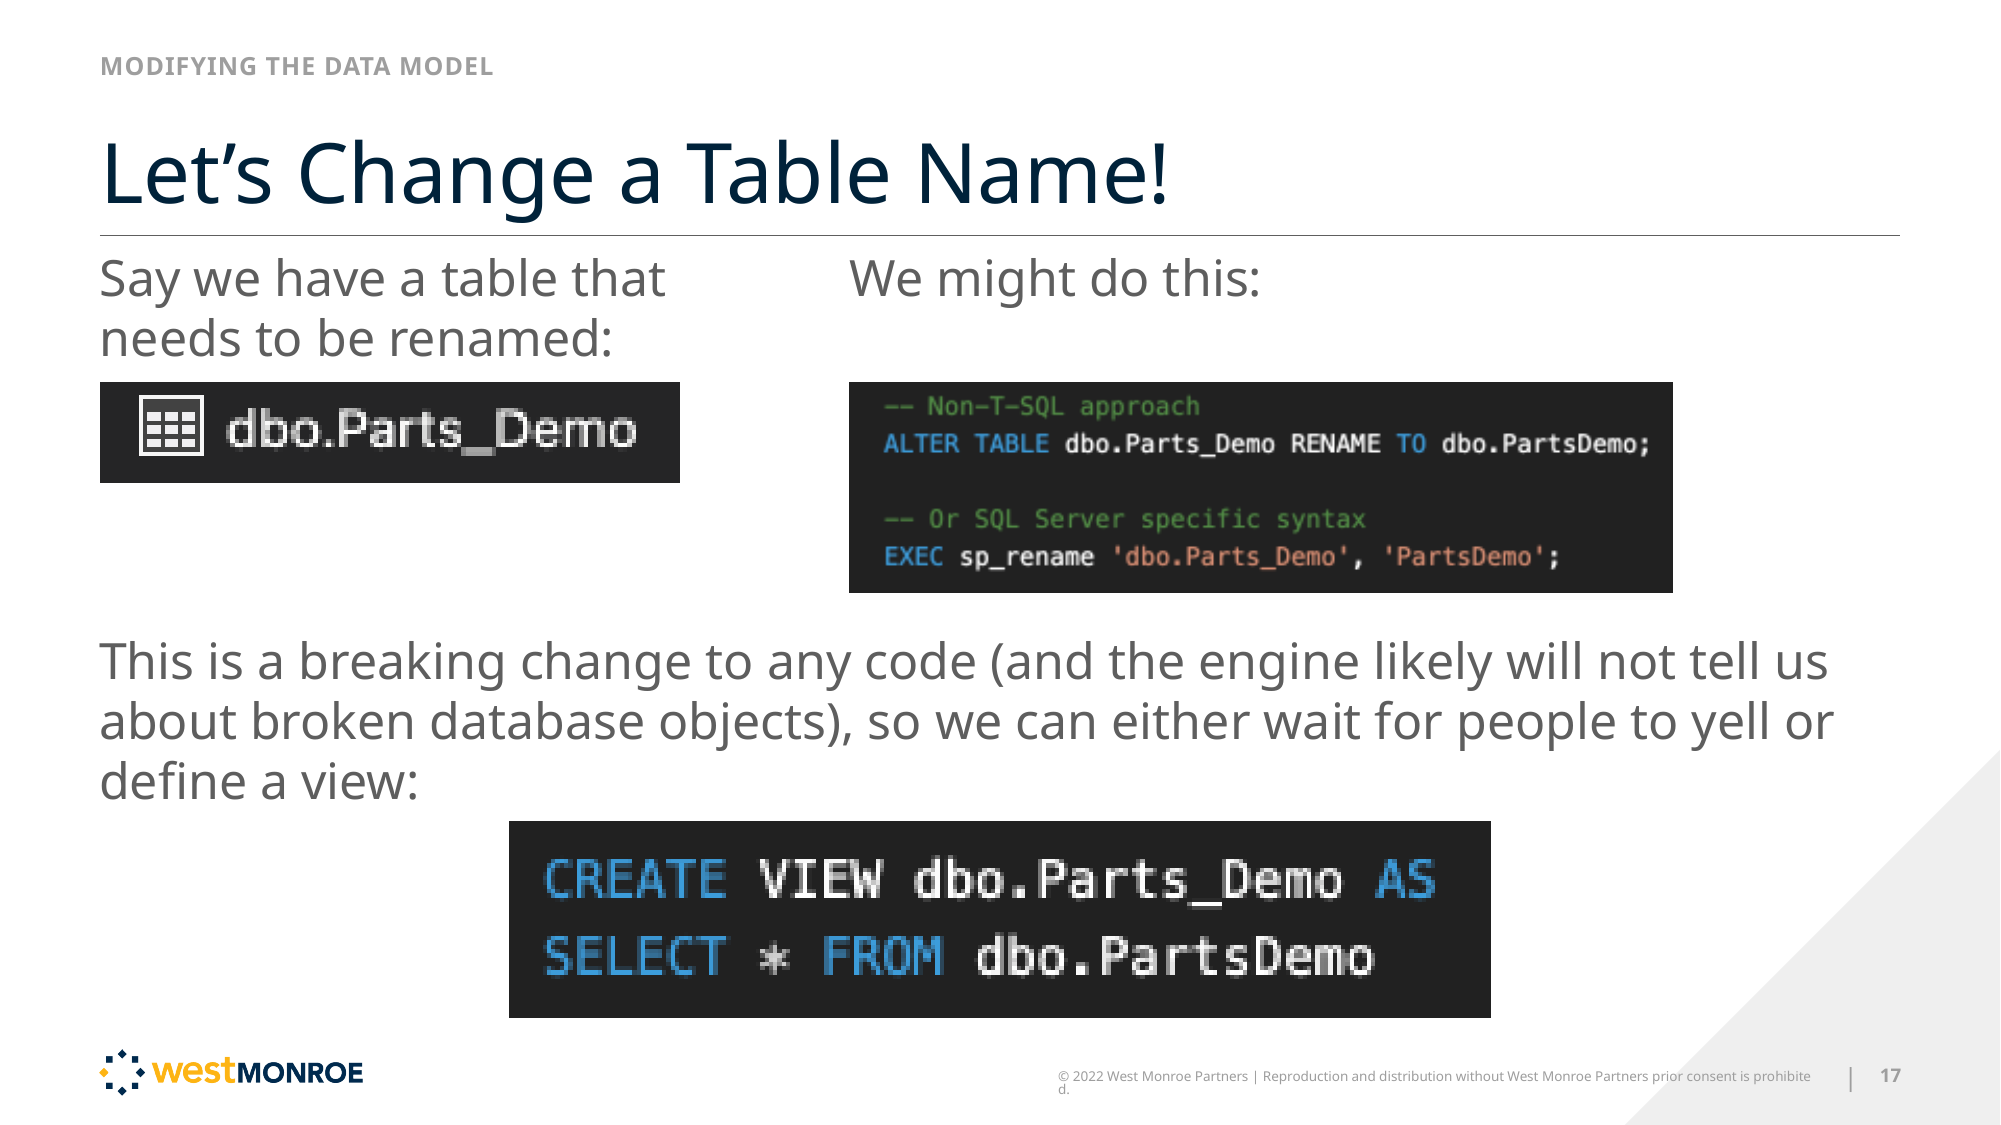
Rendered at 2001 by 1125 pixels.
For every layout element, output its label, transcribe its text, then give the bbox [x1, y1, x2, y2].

list Say we have a table that needs to be renamed: [99, 246, 749, 367]
title Let’s Change a Table Name! [100, 100, 1901, 221]
list MODIFYING THE DATA MODEL [99, 35, 850, 96]
picture [99, 1049, 363, 1096]
text_box This is a breaking change to any code (and the engine likely will not tell us about broken database objects), so we can either wait for people to yell or define a view: [99, 629, 1901, 840]
picture [849, 382, 1673, 594]
slide_number 17 [1828, 1046, 1902, 1107]
picture [509, 821, 1491, 1018]
text_box We might do this: [849, 246, 1974, 367]
footer © 2022 West Monroe Partners | Reproduction and distribution without West Monroe Partners prior consent is prohibited. [1058, 1046, 1821, 1107]
picture [100, 382, 680, 483]
